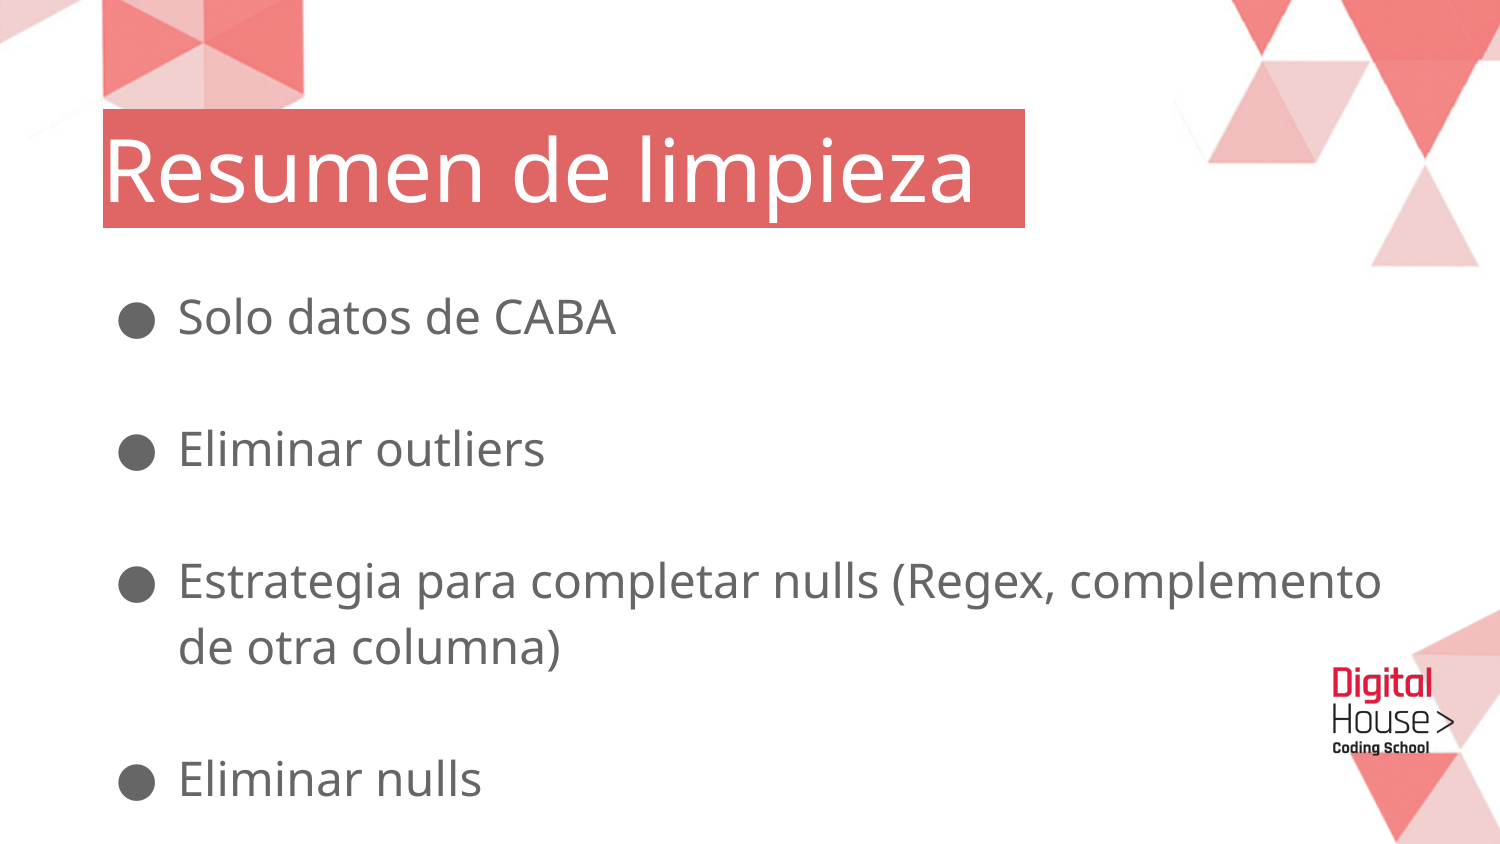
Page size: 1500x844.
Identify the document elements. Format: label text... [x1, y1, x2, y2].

picture [0, 0, 1500, 844]
title Resumen de limpieza.. Solo datos de CABA Eliminar outliers Estrategia para completar nulls (Regex, complemento de otra columna) Eliminar nulls [87, 84, 1432, 797]
